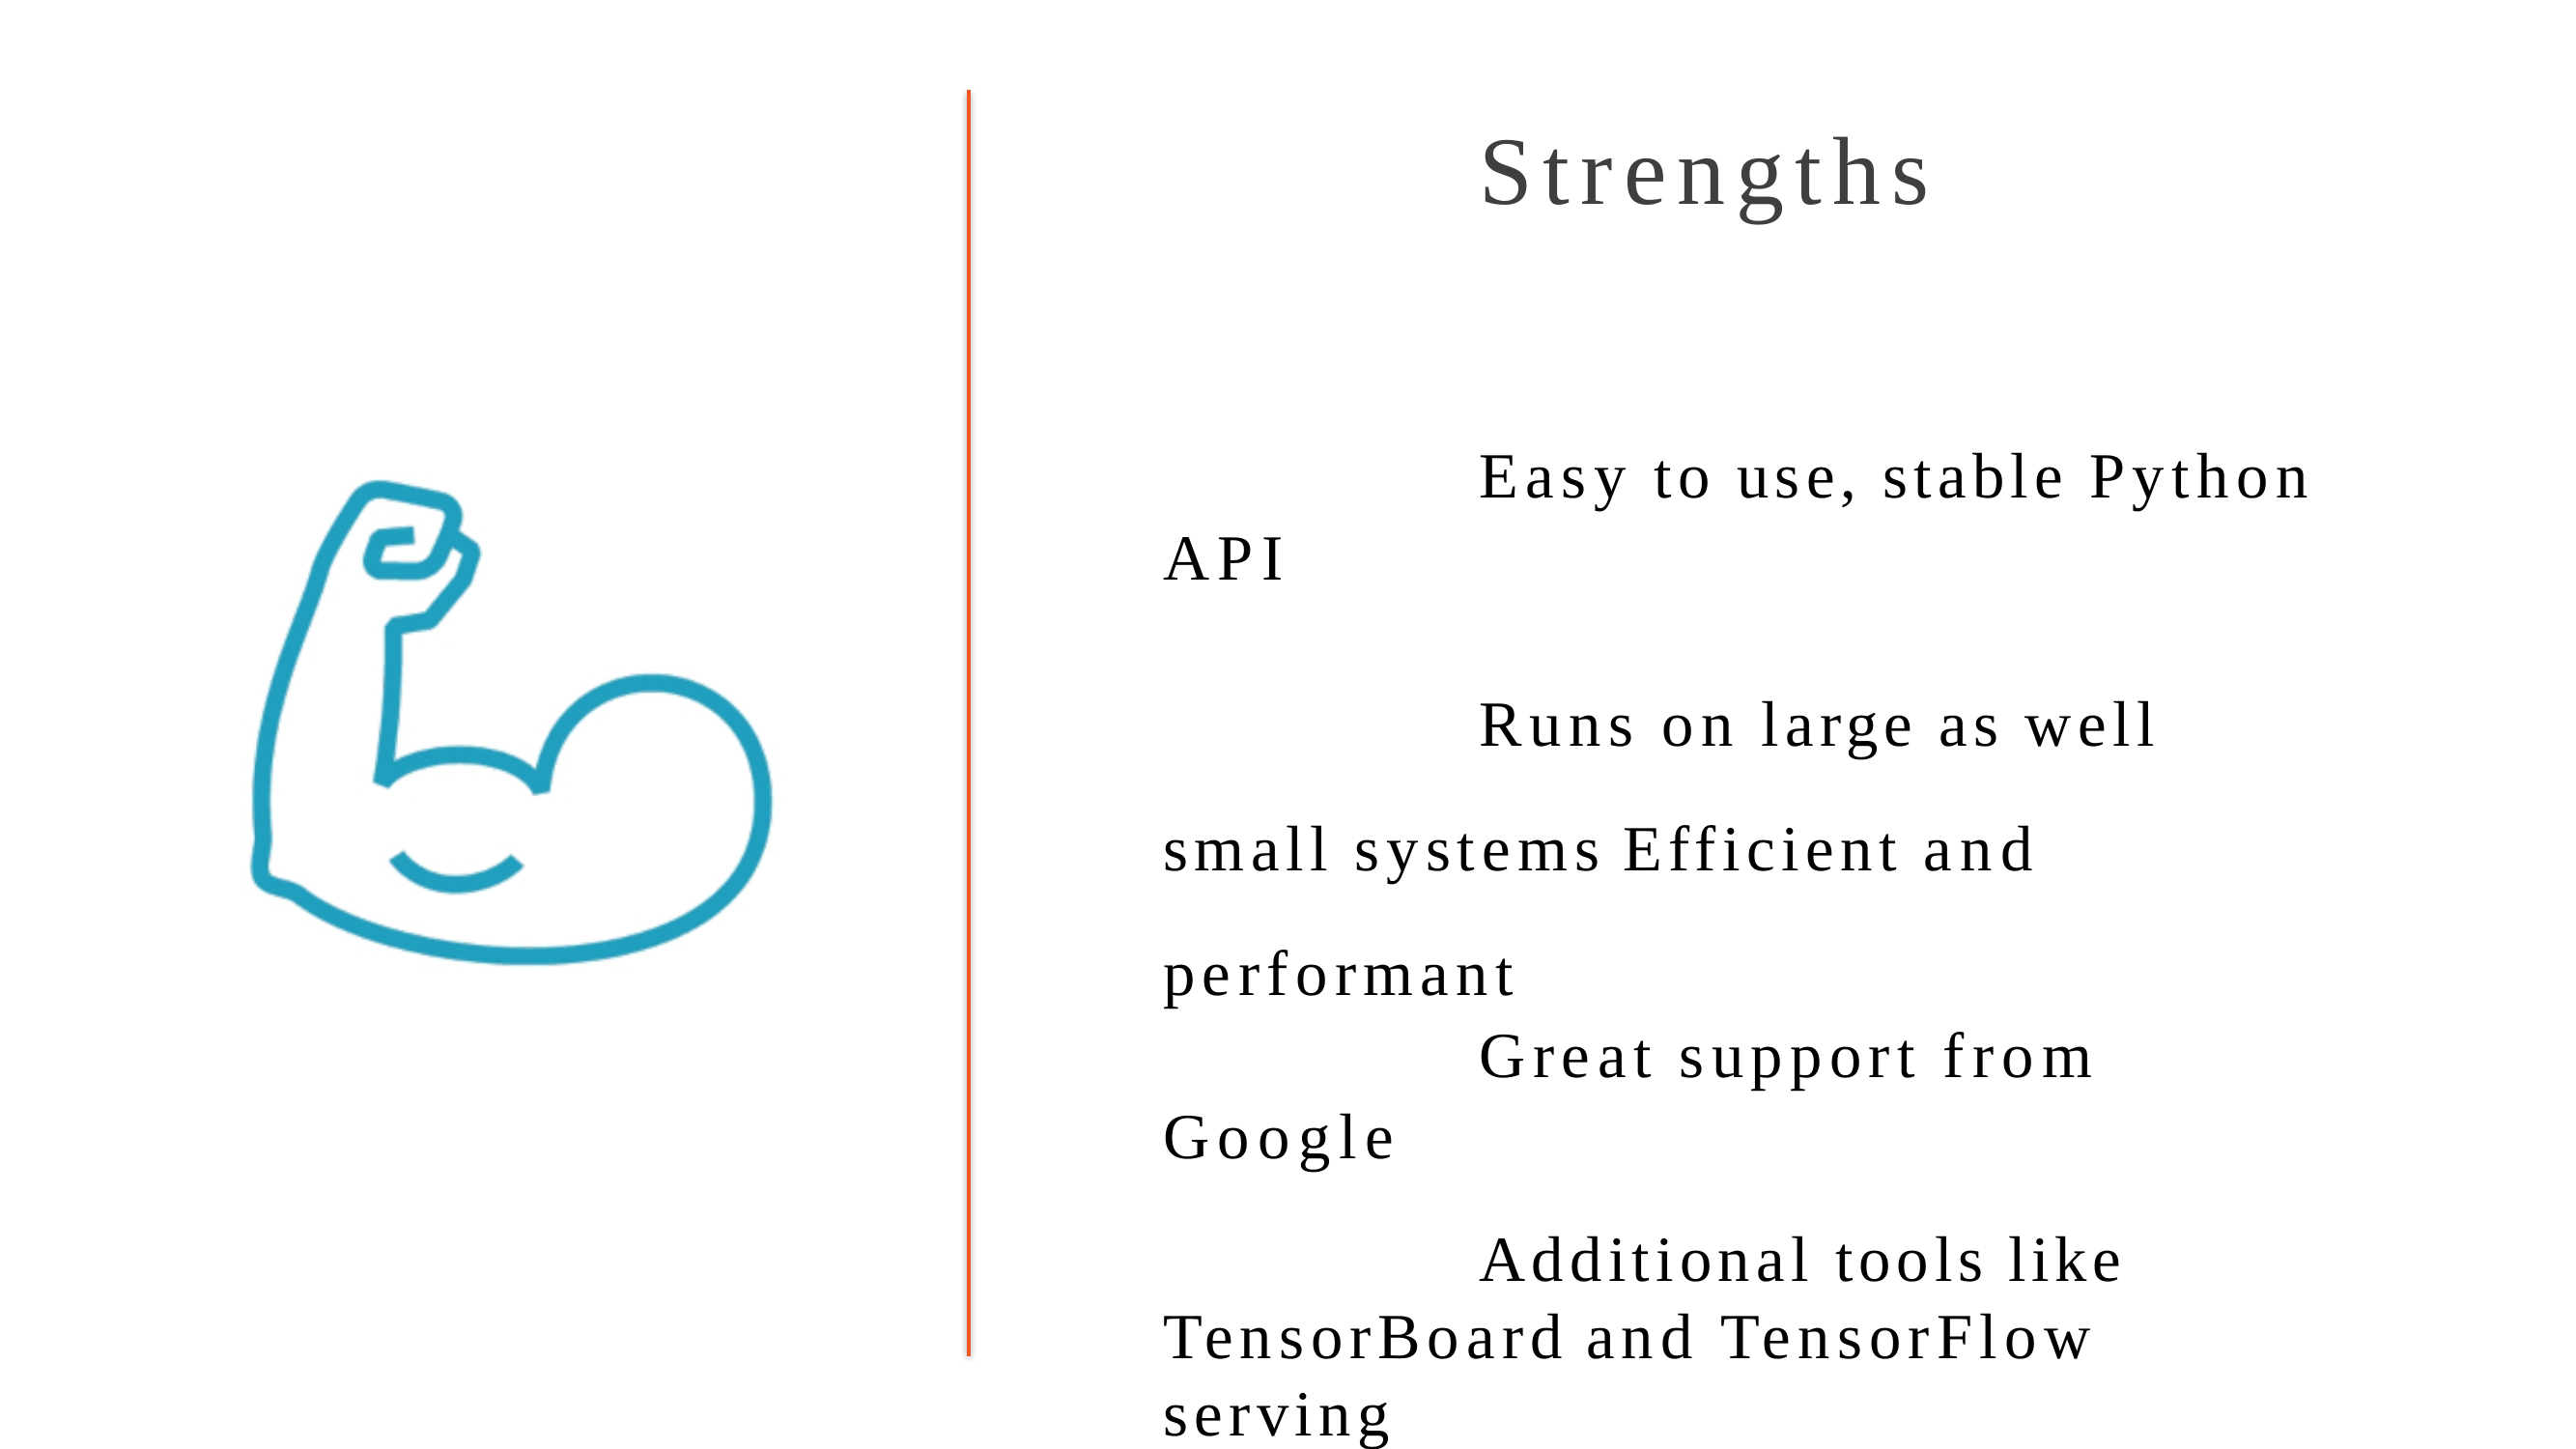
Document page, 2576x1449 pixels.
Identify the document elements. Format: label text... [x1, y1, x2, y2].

picture [241, 470, 785, 979]
text_box [967, 90, 971, 1356]
text_box Strengths Easy to use, stable Python API Runs on large as well small systems Efficient and performant Great support from Google Additional tools like TensorBoard and TensorFlow serving [1163, 107, 2328, 1449]
